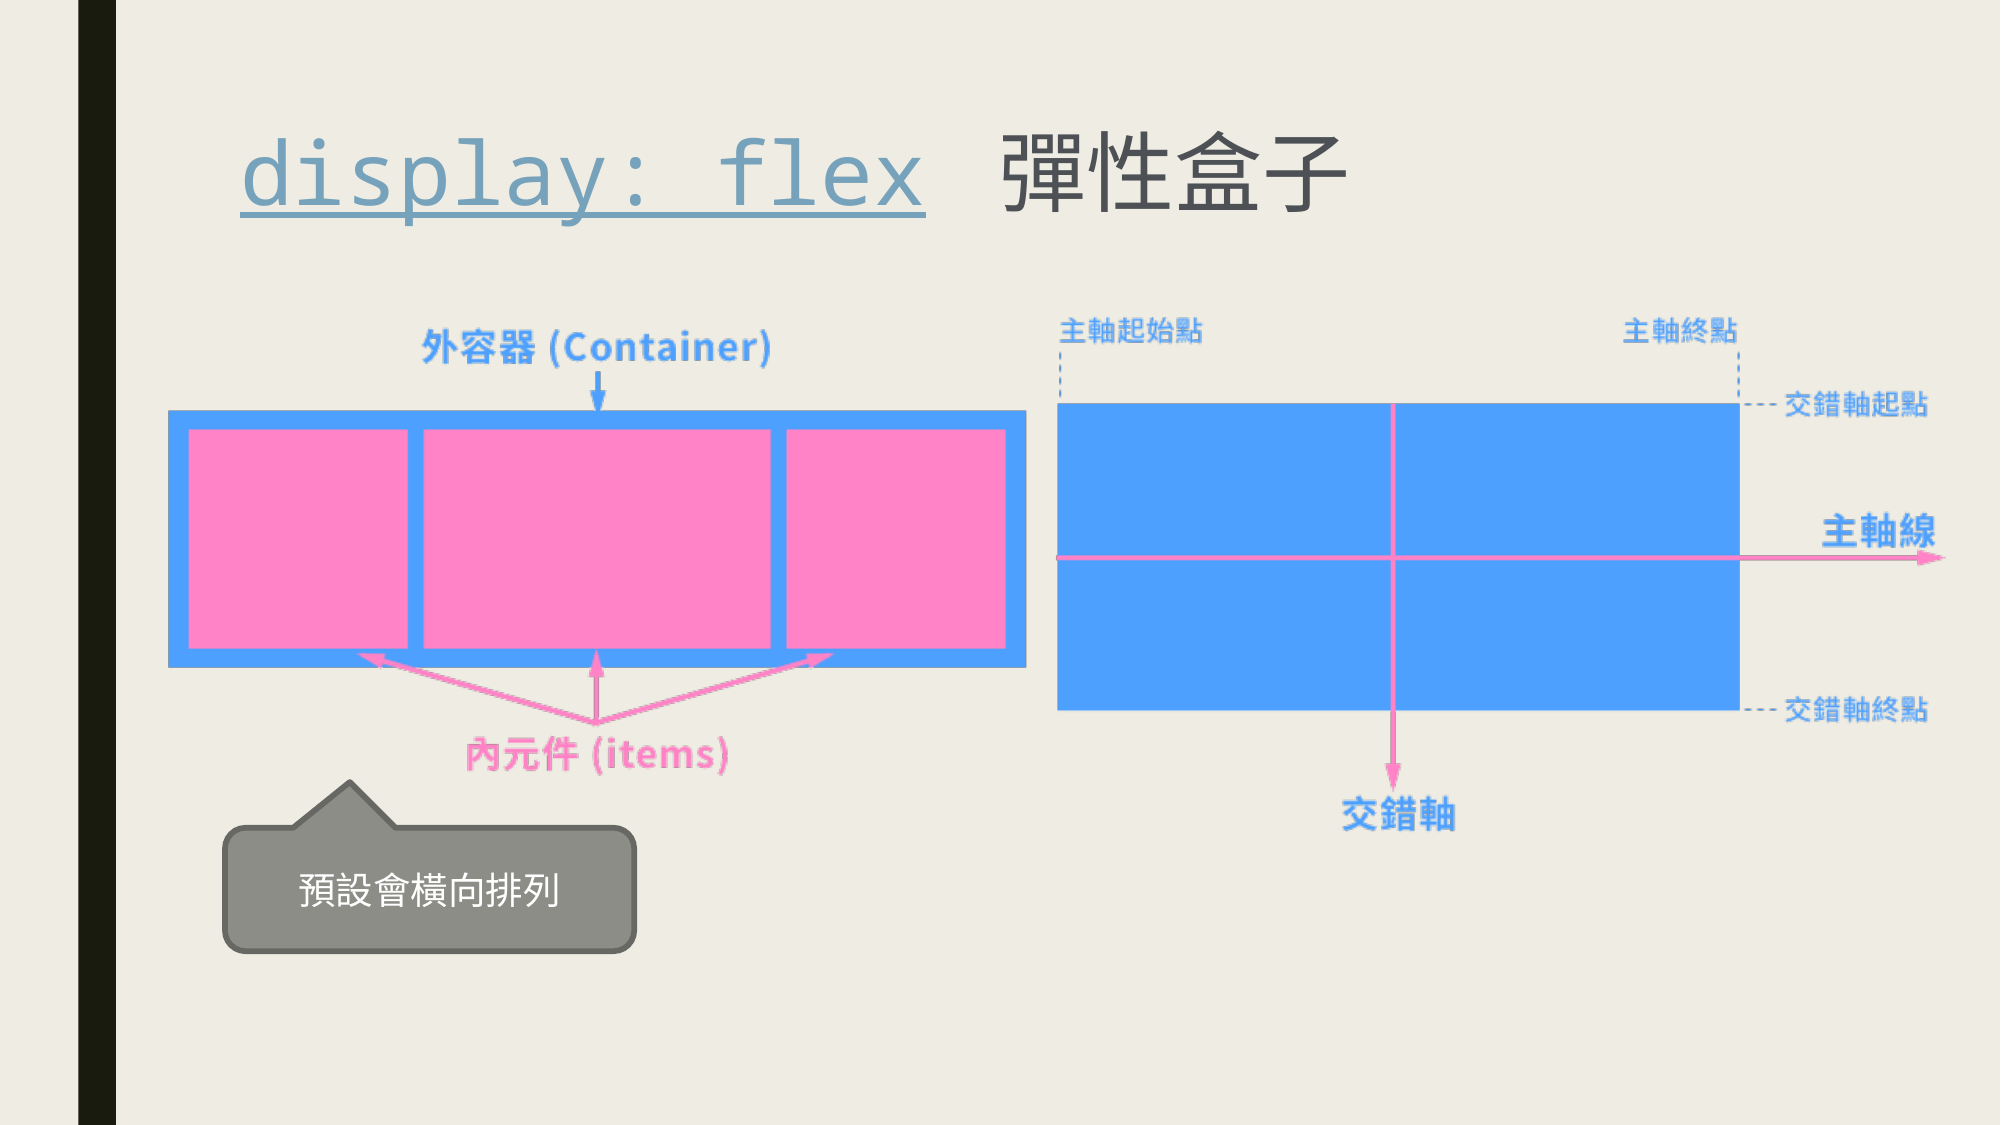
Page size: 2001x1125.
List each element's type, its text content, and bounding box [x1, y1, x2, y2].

title display: flex 彈性盒子 [225, 112, 1800, 236]
text_box 預設會橫向排列 [222, 804, 638, 955]
picture [128, 292, 1957, 850]
